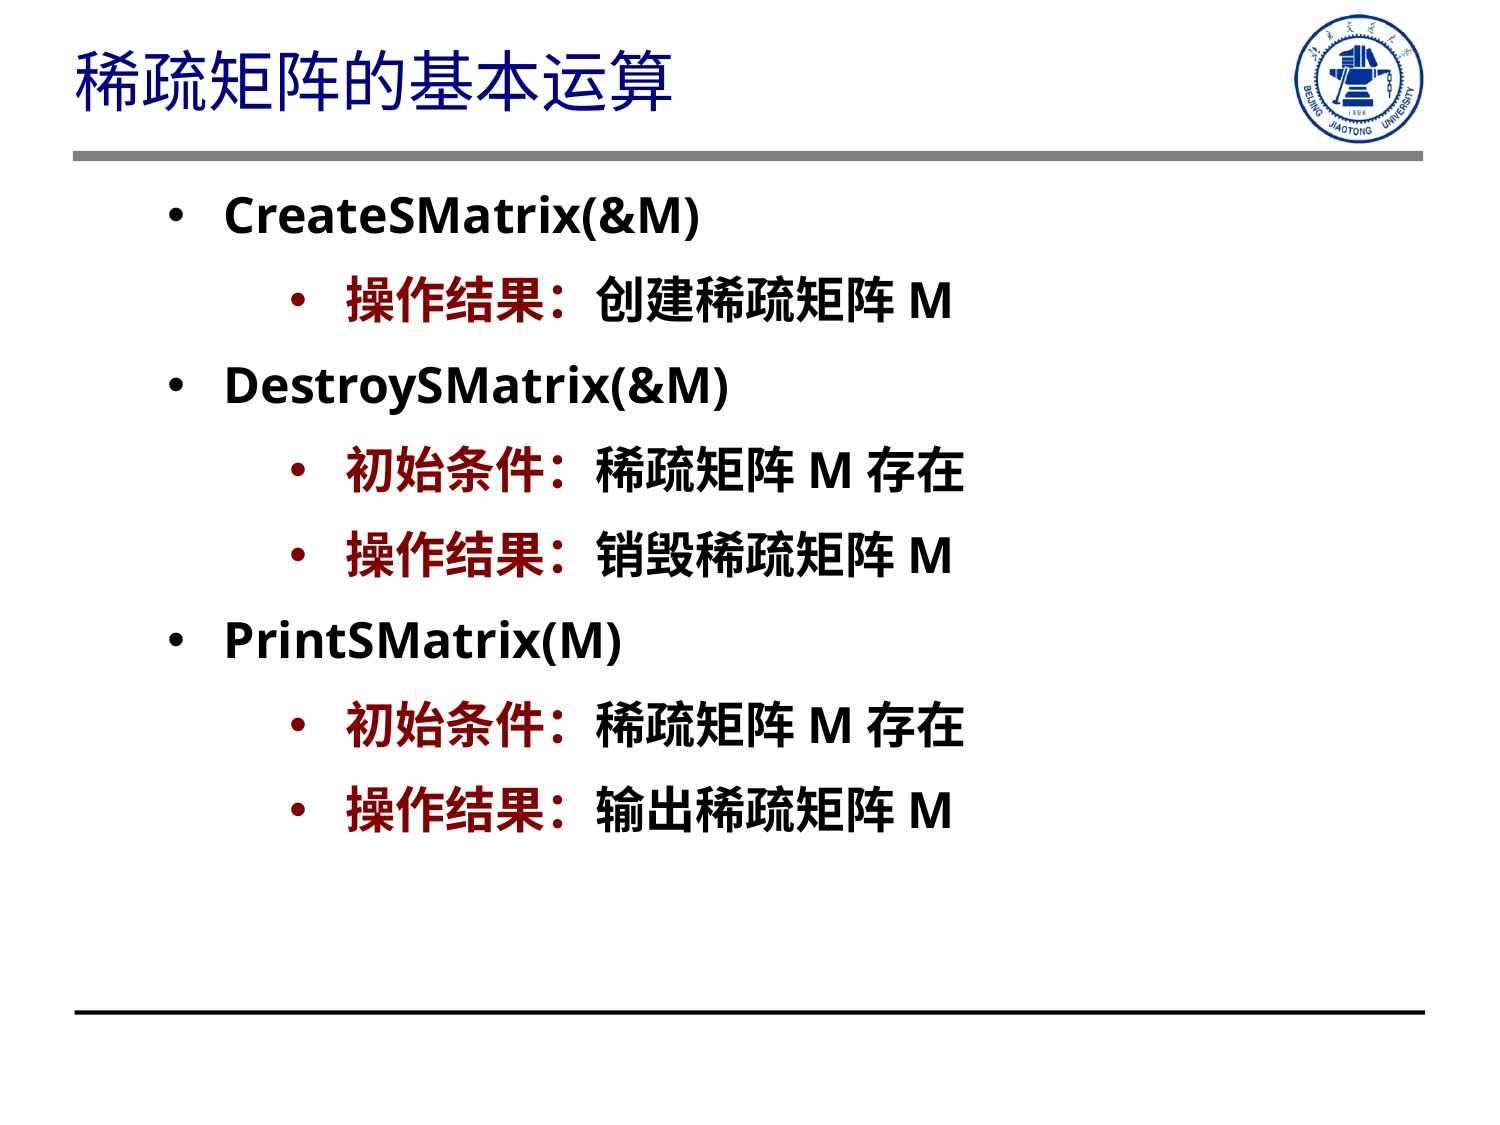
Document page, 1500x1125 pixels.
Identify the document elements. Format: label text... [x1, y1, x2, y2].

text_box CreateSMatrix(&M) 操作结果：创建稀疏矩阵M DestroySMatrix(&M) 初始条件：稀疏矩阵M存在 操作结果：销毁稀疏矩阵M PrintSMatrix(M) 初始条件：稀疏矩阵M存在 操作结果：输出稀疏矩阵M [152, 176, 1181, 847]
text_box 稀疏矩阵的基本运算 [59, 28, 1373, 128]
picture [1294, 14, 1424, 144]
